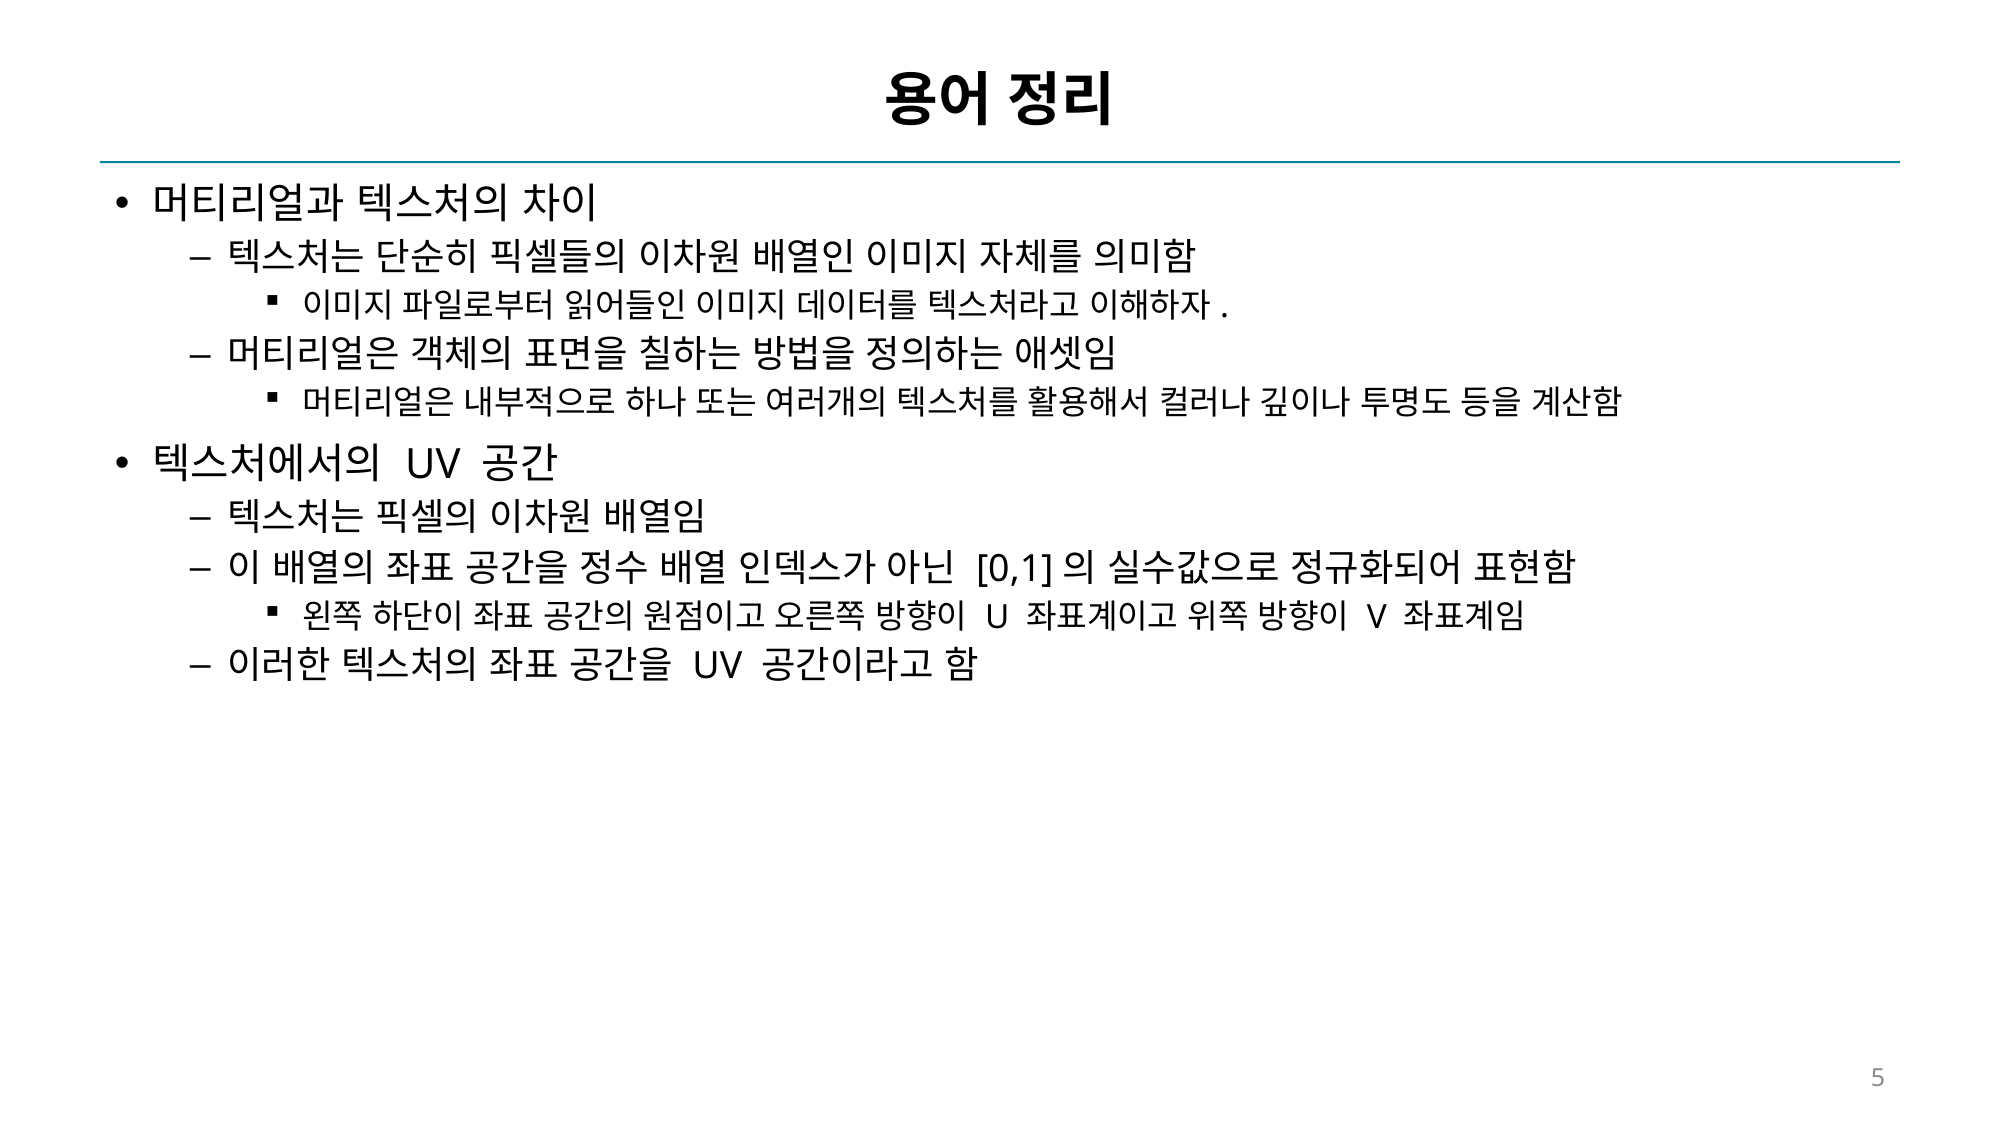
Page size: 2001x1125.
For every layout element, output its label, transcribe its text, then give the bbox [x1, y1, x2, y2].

slide_number 5 [1412, 1054, 1900, 1103]
title 용어 정리 [99, 55, 1900, 148]
list 머티리얼과 텍스처의 차이 텍스처는 단순히 픽셀들의 이차원 배열인 이미지 자체를 의미함 이미지 파일로부터 읽어들인 이미지 데이터를 텍스처라고 이해하자. 머티리얼은 객체의 표면을 칠하는 방법을 정의하는 애셋임 머티리얼은 내부적으로 하나 또는 여러개의 텍스처를 활용해서 컬러나 깊이나 투명도 등을 계산함 텍스처에서의 UV 공간 텍스처는 픽셀의 이차원 배열임 이 배열의 좌표 공간을 정수 배열 인덱스가 아닌 [0,1]의 실수값으로 정규화되어 표현함 왼쪽 하단이 좌표 공간의 원점이고 오른쪽 방향이 U 좌표계이고 위쪽 방향이 V 좌표계임 이러한 텍스처의 좌표 공간을 UV 공간이라고 함 [99, 174, 1900, 1042]
